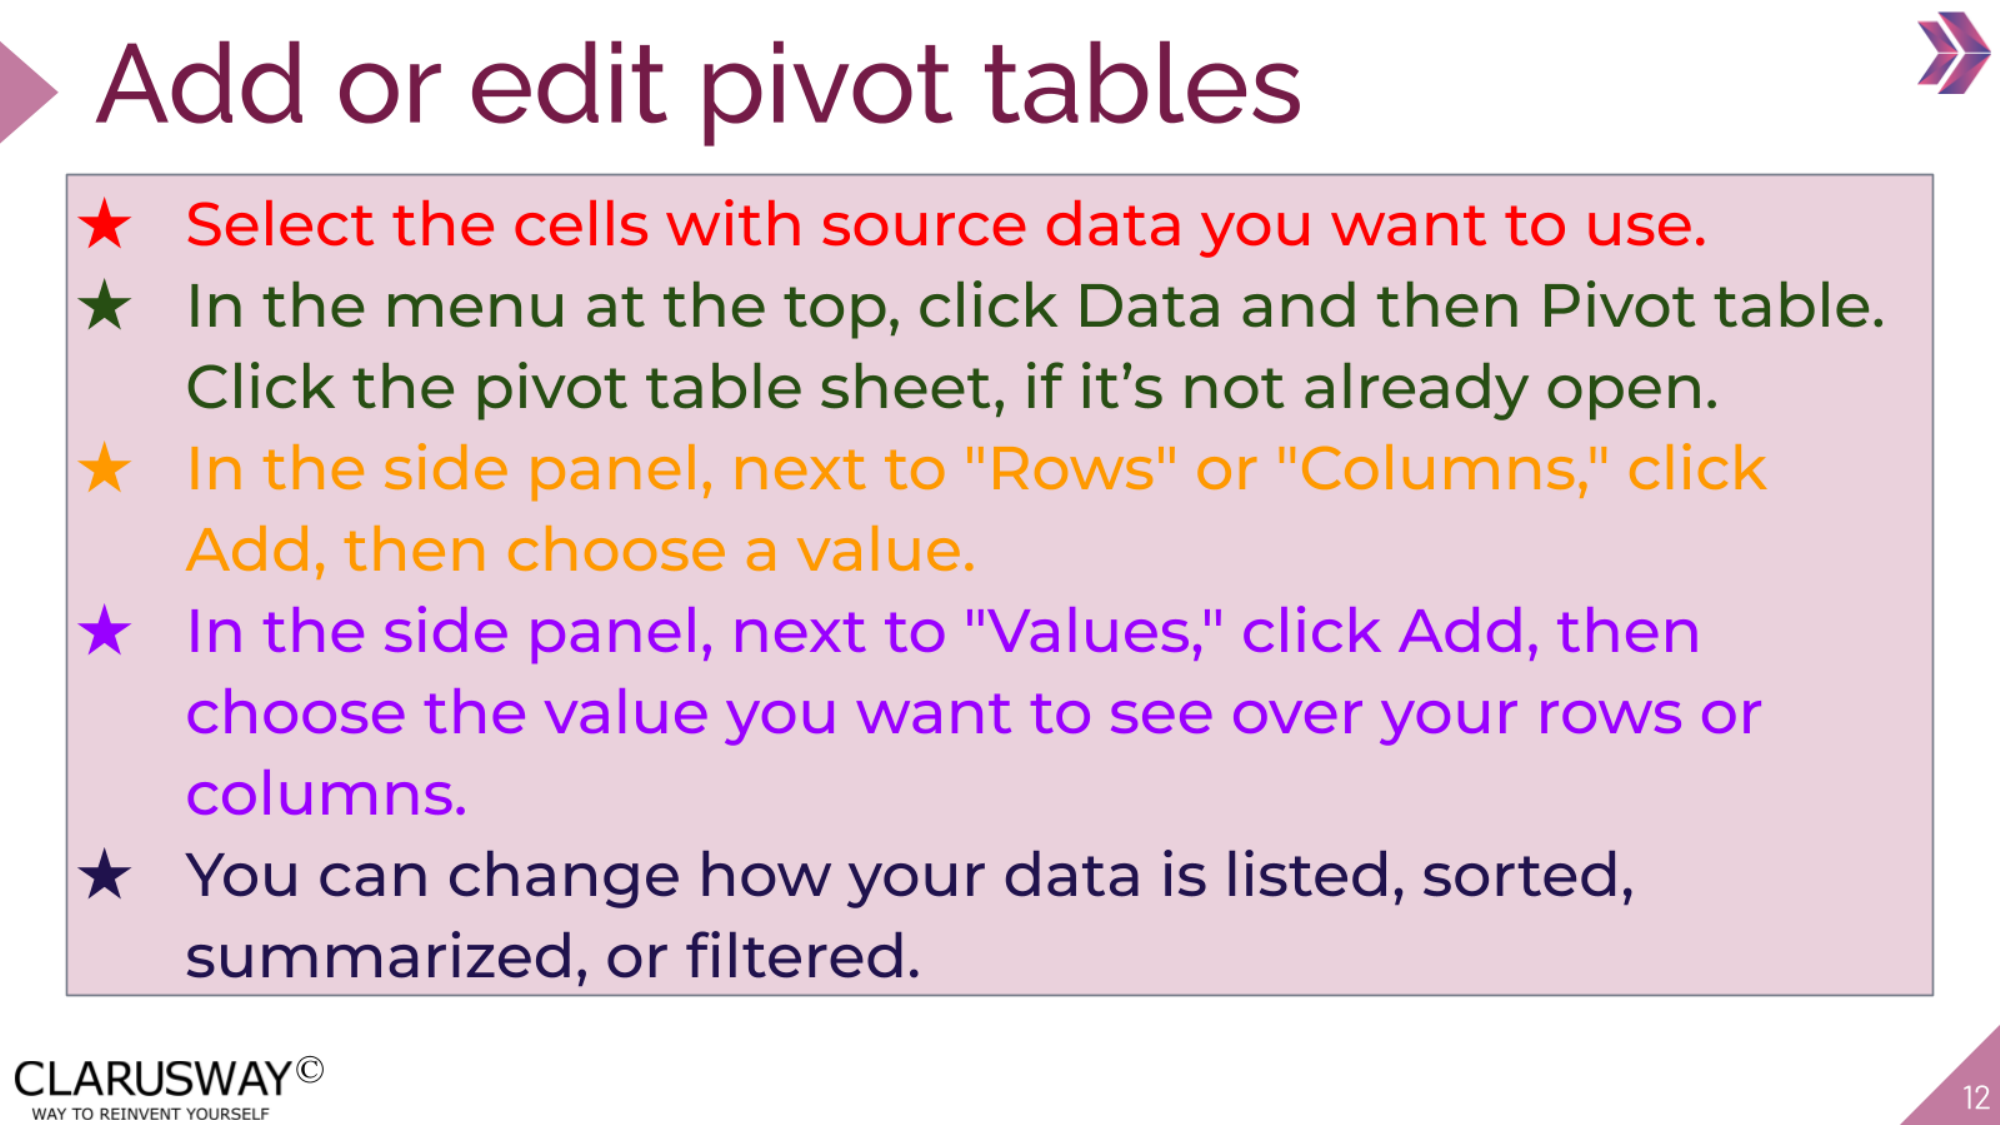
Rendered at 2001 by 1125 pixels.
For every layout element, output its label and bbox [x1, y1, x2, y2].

list [0, 0, 2000, 1125]
